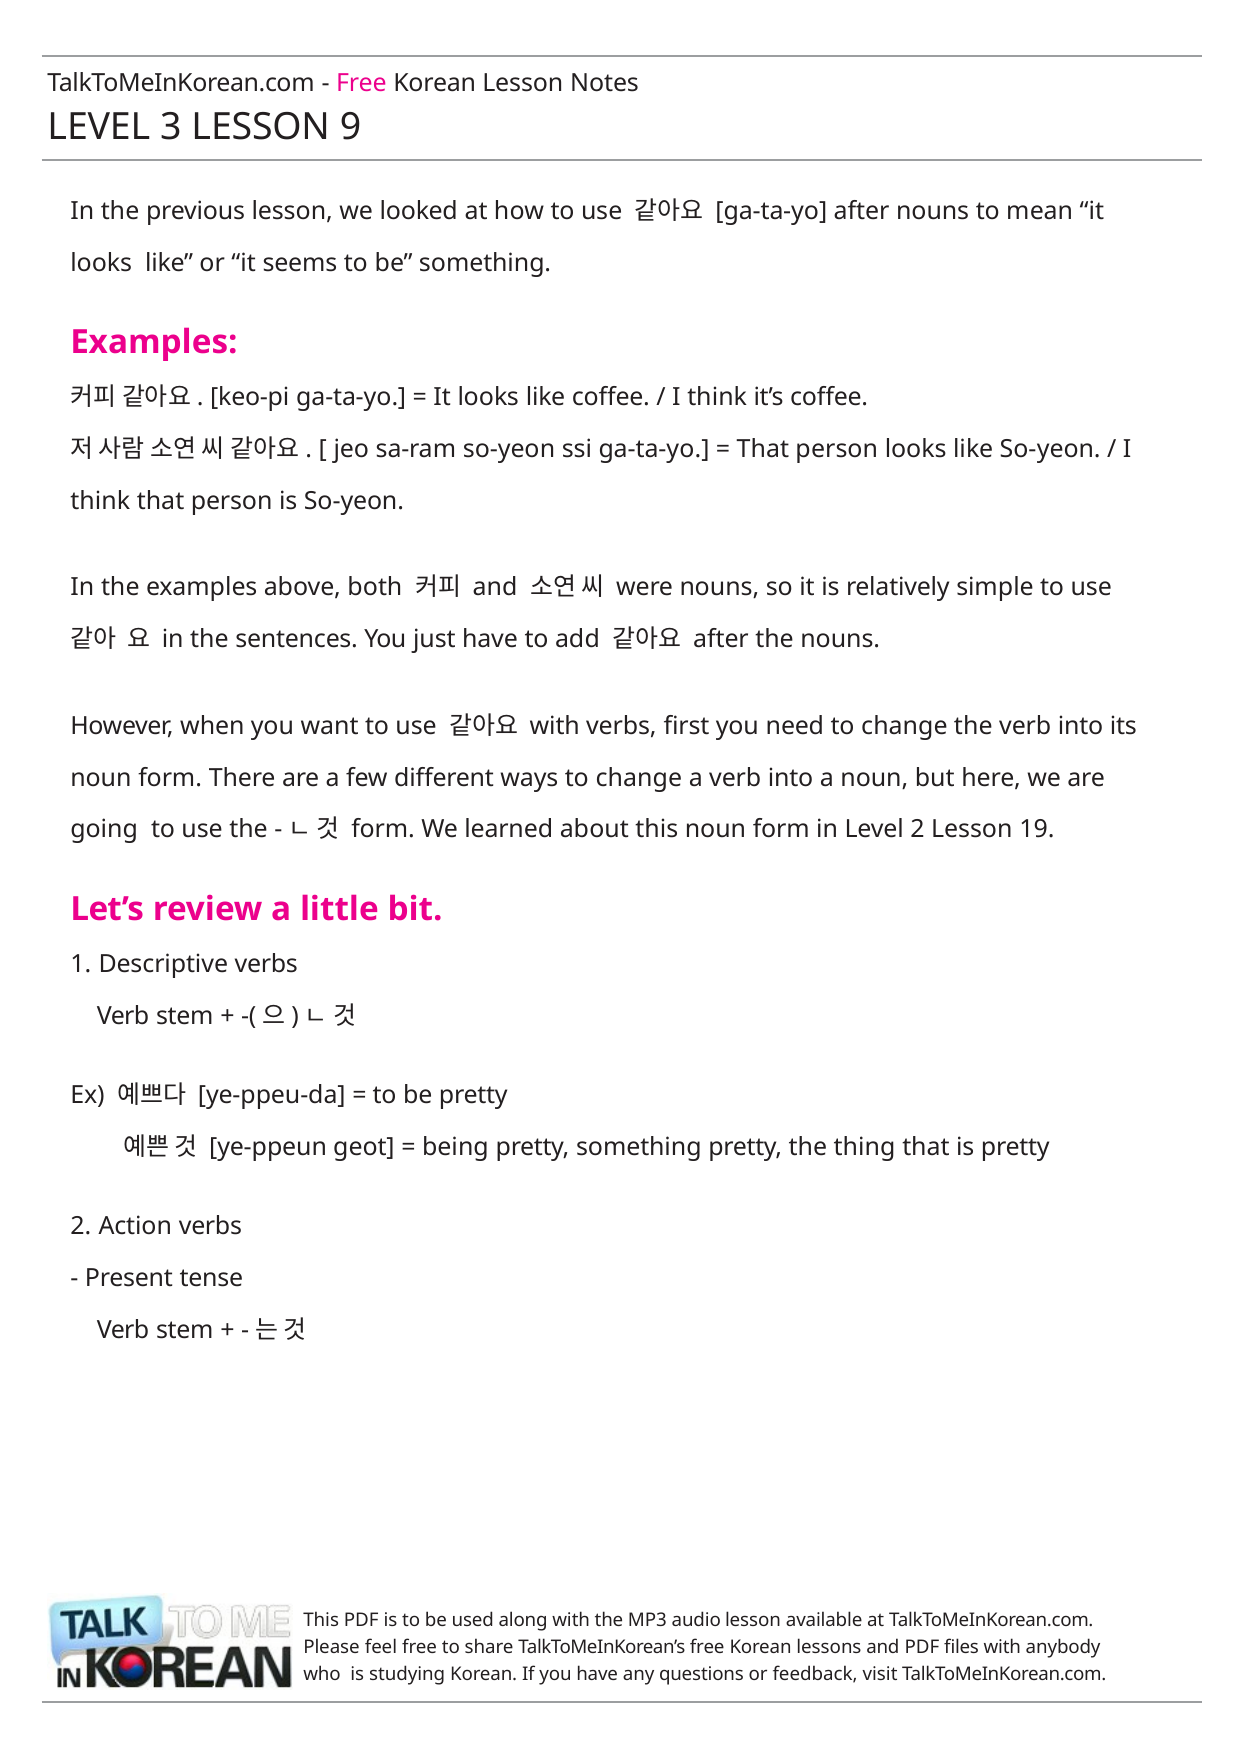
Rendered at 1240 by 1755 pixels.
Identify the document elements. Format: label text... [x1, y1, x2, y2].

picture [46, 1593, 293, 1691]
text_box TalkToMeInKorean.com - Free Korean Lesson Notes LEVEL 3 LESSON 9 In the previous lesson, we looked at how to use 같아요 [ga-ta-yo] after nouns to mean “it looks like” or “it seems to be” something. Examples: 커피 같아요. [keo-pi ga-ta-yo.] = It looks like coffee. / I think it’s coffee. 저 사람 소연 씨 같아요. [ jeo sa-ram so-yeon ssi ga-ta-yo.] = That person looks like So-yeon. / I think that person is So-yeon. In the examples above, both 커피 and 소연 씨 were nouns, so it is relatively simple to use 같아 요 in the sentences. You just have to add 같아요 after the nouns. However, when you want to use 같아요 with verbs, first you need to change the verb into its noun form. There are a few different ways to change a verb into a noun, but here, we are going to use the -ㄴ 것 form. We learned about this noun form in Level 2 Lesson 19. Let’s review a little bit. Descriptive verbs Verb stem + -(으)ㄴ 것 Ex) 예쁘다 [ye-ppeu-da] = to be pretty 예쁜 것 [ye-ppeun geot] = being pretty, something pretty, the thing that is pretty Action verbs - Present tense Verb stem + -는 것 [45, 61, 1172, 1344]
footer This PDF is to be used along with the MP3 audio lesson available at TalkToMeInKorean.com. Please feel free to share TalkToMeInKorean’s free Korean lessons and PDF files with anybody who is studying Korean. If you have any questions or feedback, visit TalkToMeInKorean.com. [301, 1607, 1120, 1755]
